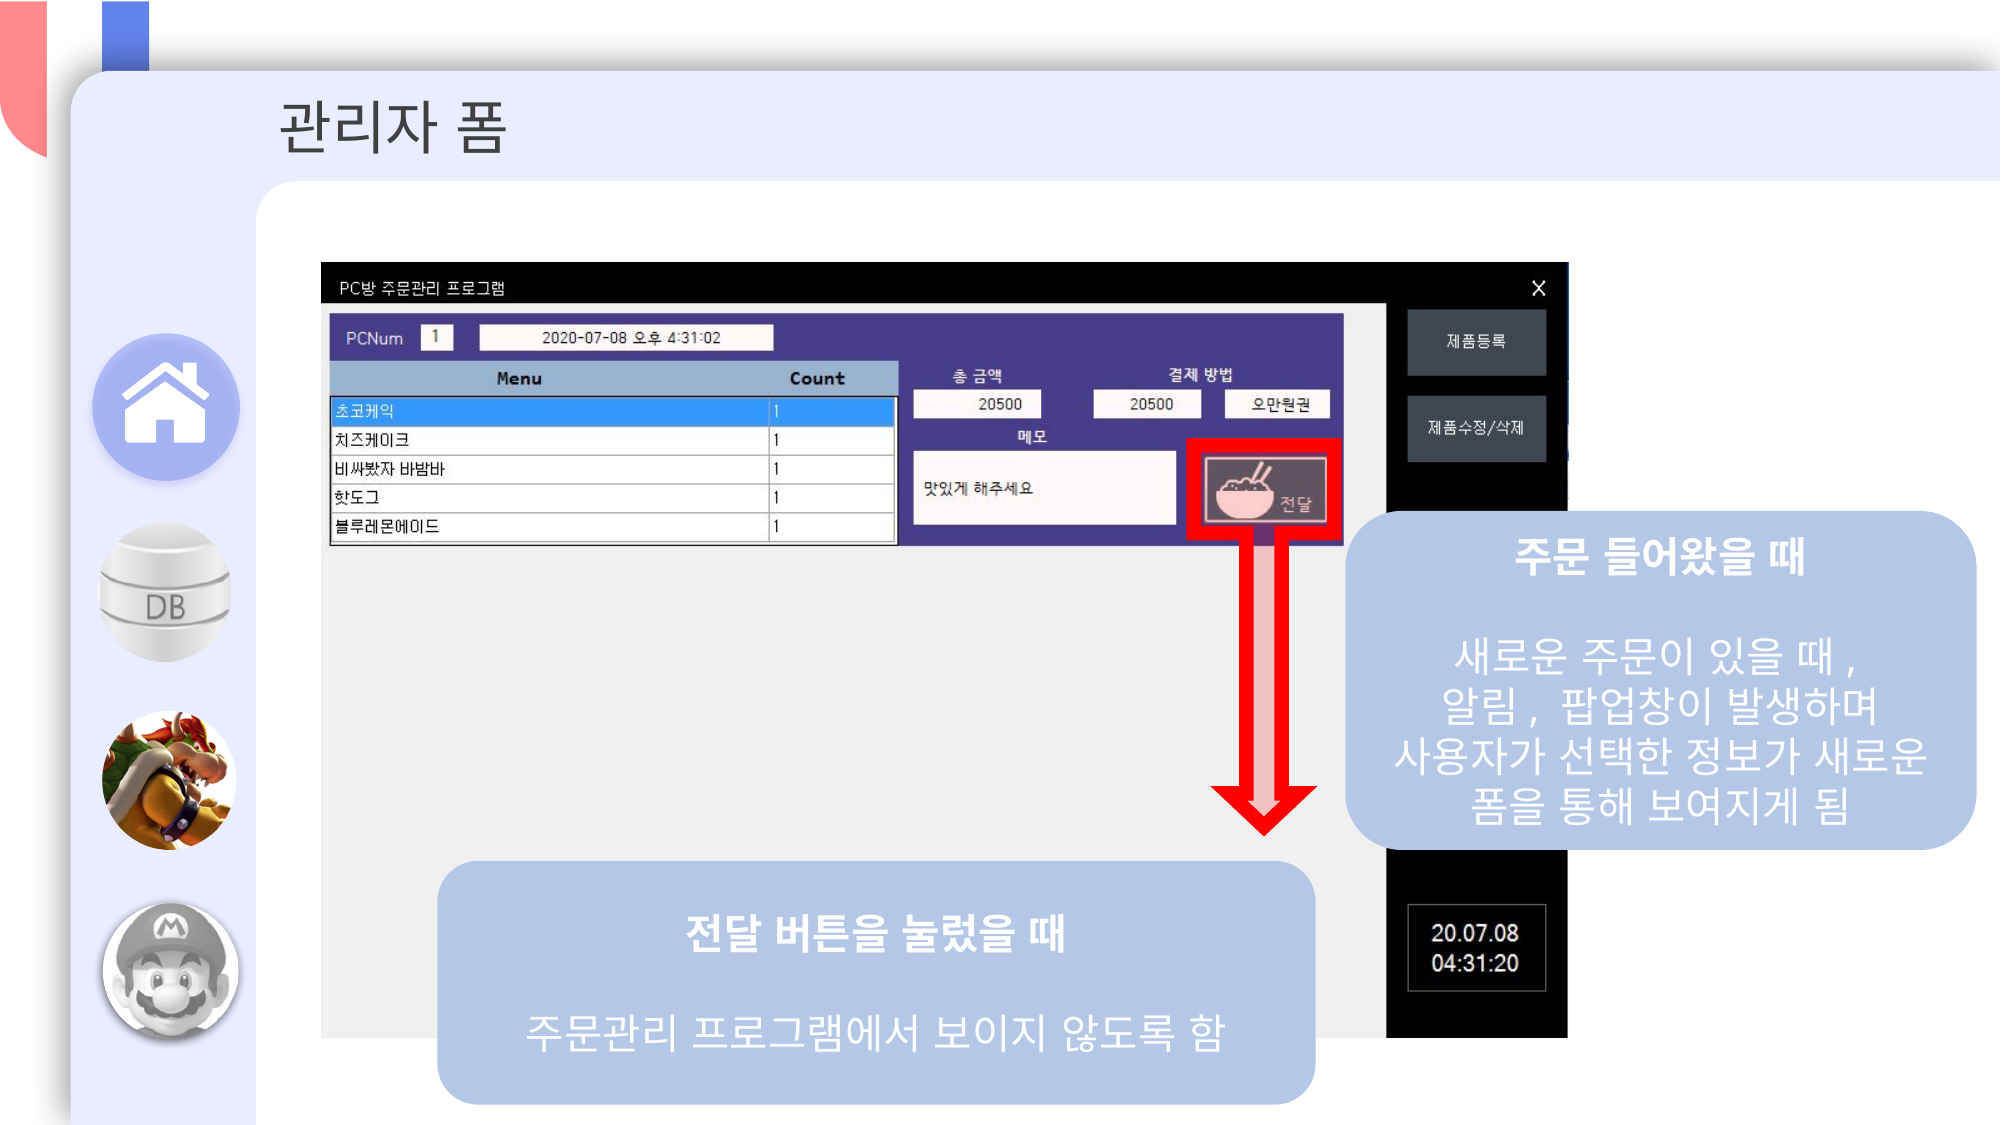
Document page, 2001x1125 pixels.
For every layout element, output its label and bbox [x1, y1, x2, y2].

text_box [0, 1, 149, 163]
text_box [102, 902, 240, 1040]
picture [321, 262, 1569, 1038]
text_box [70, 70, 2000, 1125]
picture [92, 515, 240, 664]
